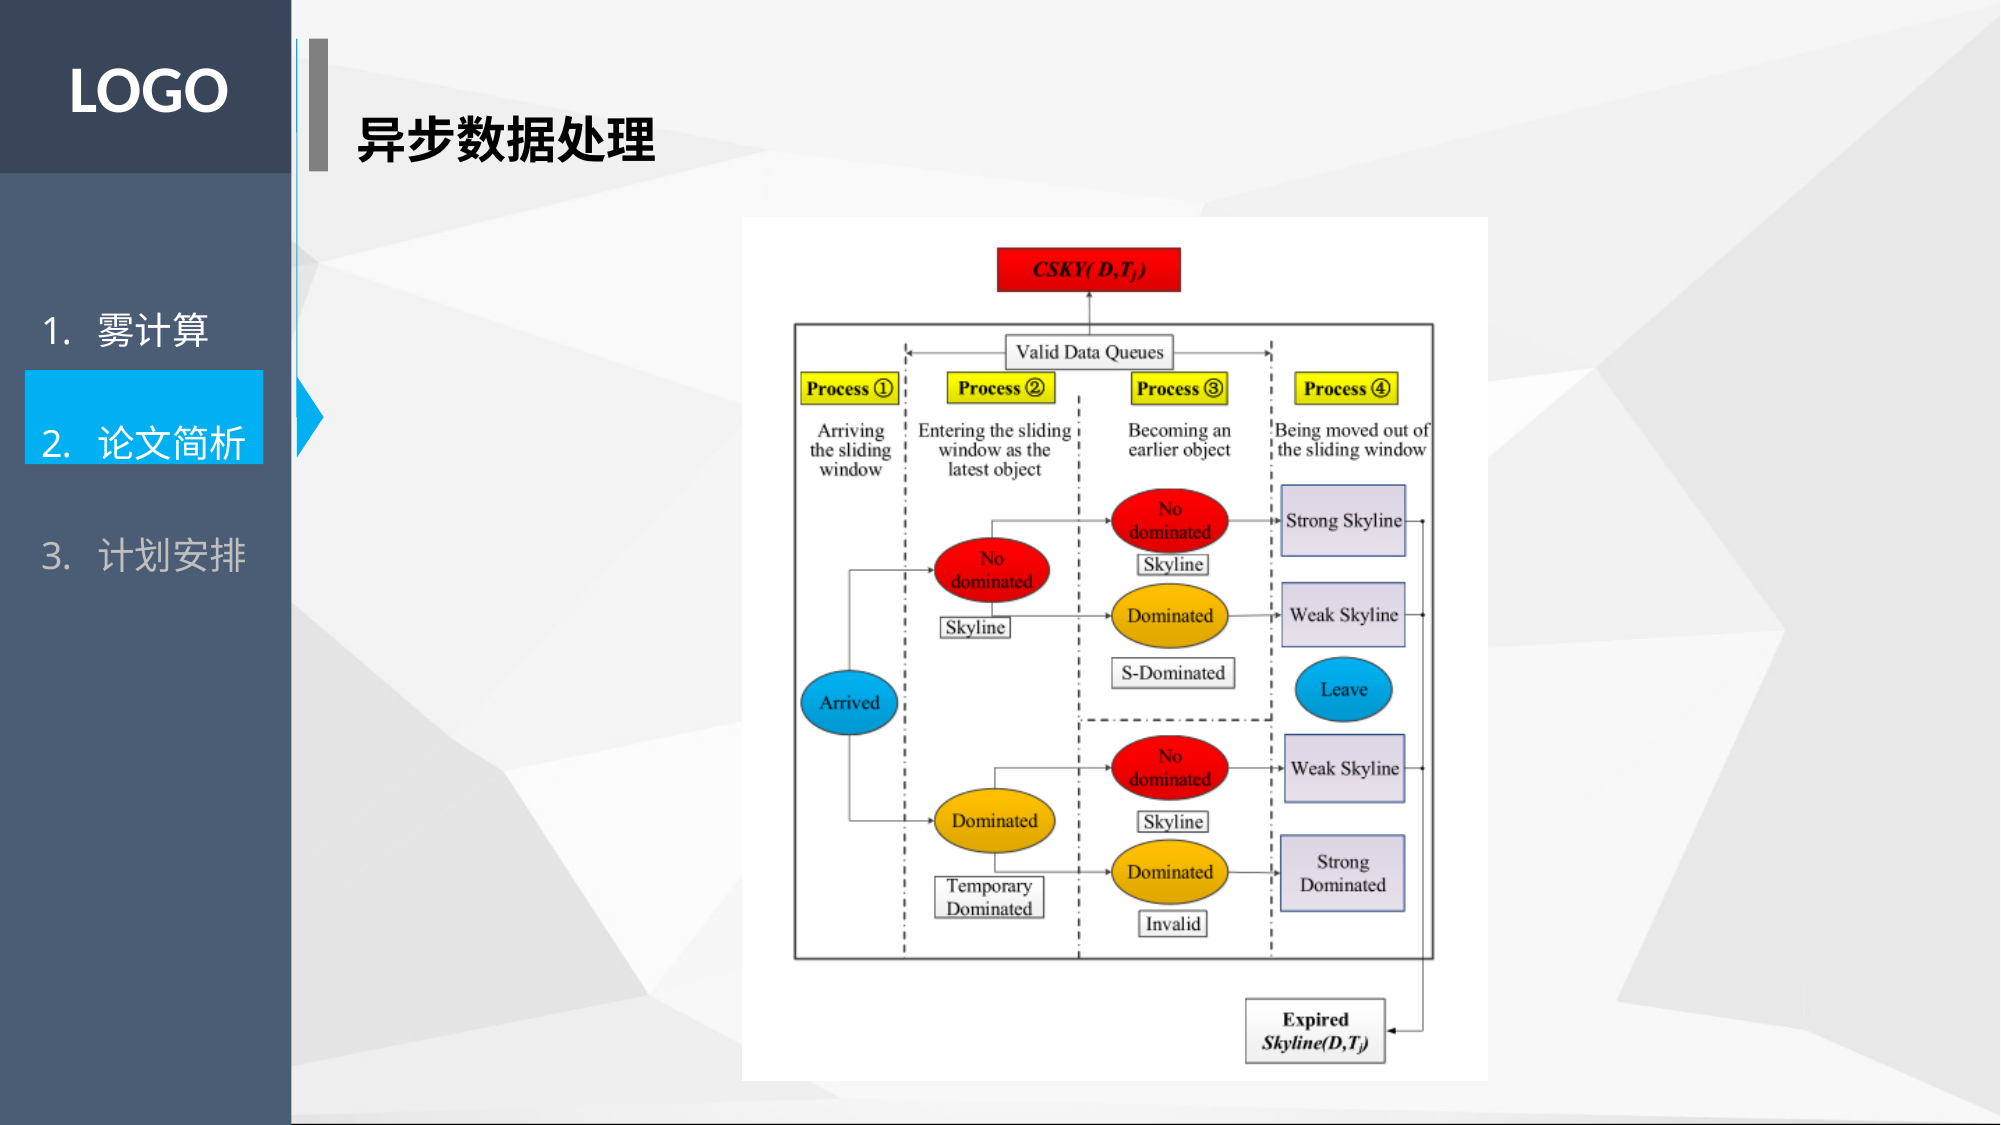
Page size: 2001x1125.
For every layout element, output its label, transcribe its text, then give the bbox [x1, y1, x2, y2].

picture [292, 0, 2001, 1125]
text_box [308, 38, 329, 172]
text_box 雾计算 论文简析 计划安排 [26, 465, 263, 585]
text_box 雾计算 论文简析 计划安排 [26, 232, 263, 370]
text_box 异步数据处理 [341, 101, 671, 177]
text_box LOGO [54, 38, 245, 134]
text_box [24, 370, 324, 465]
